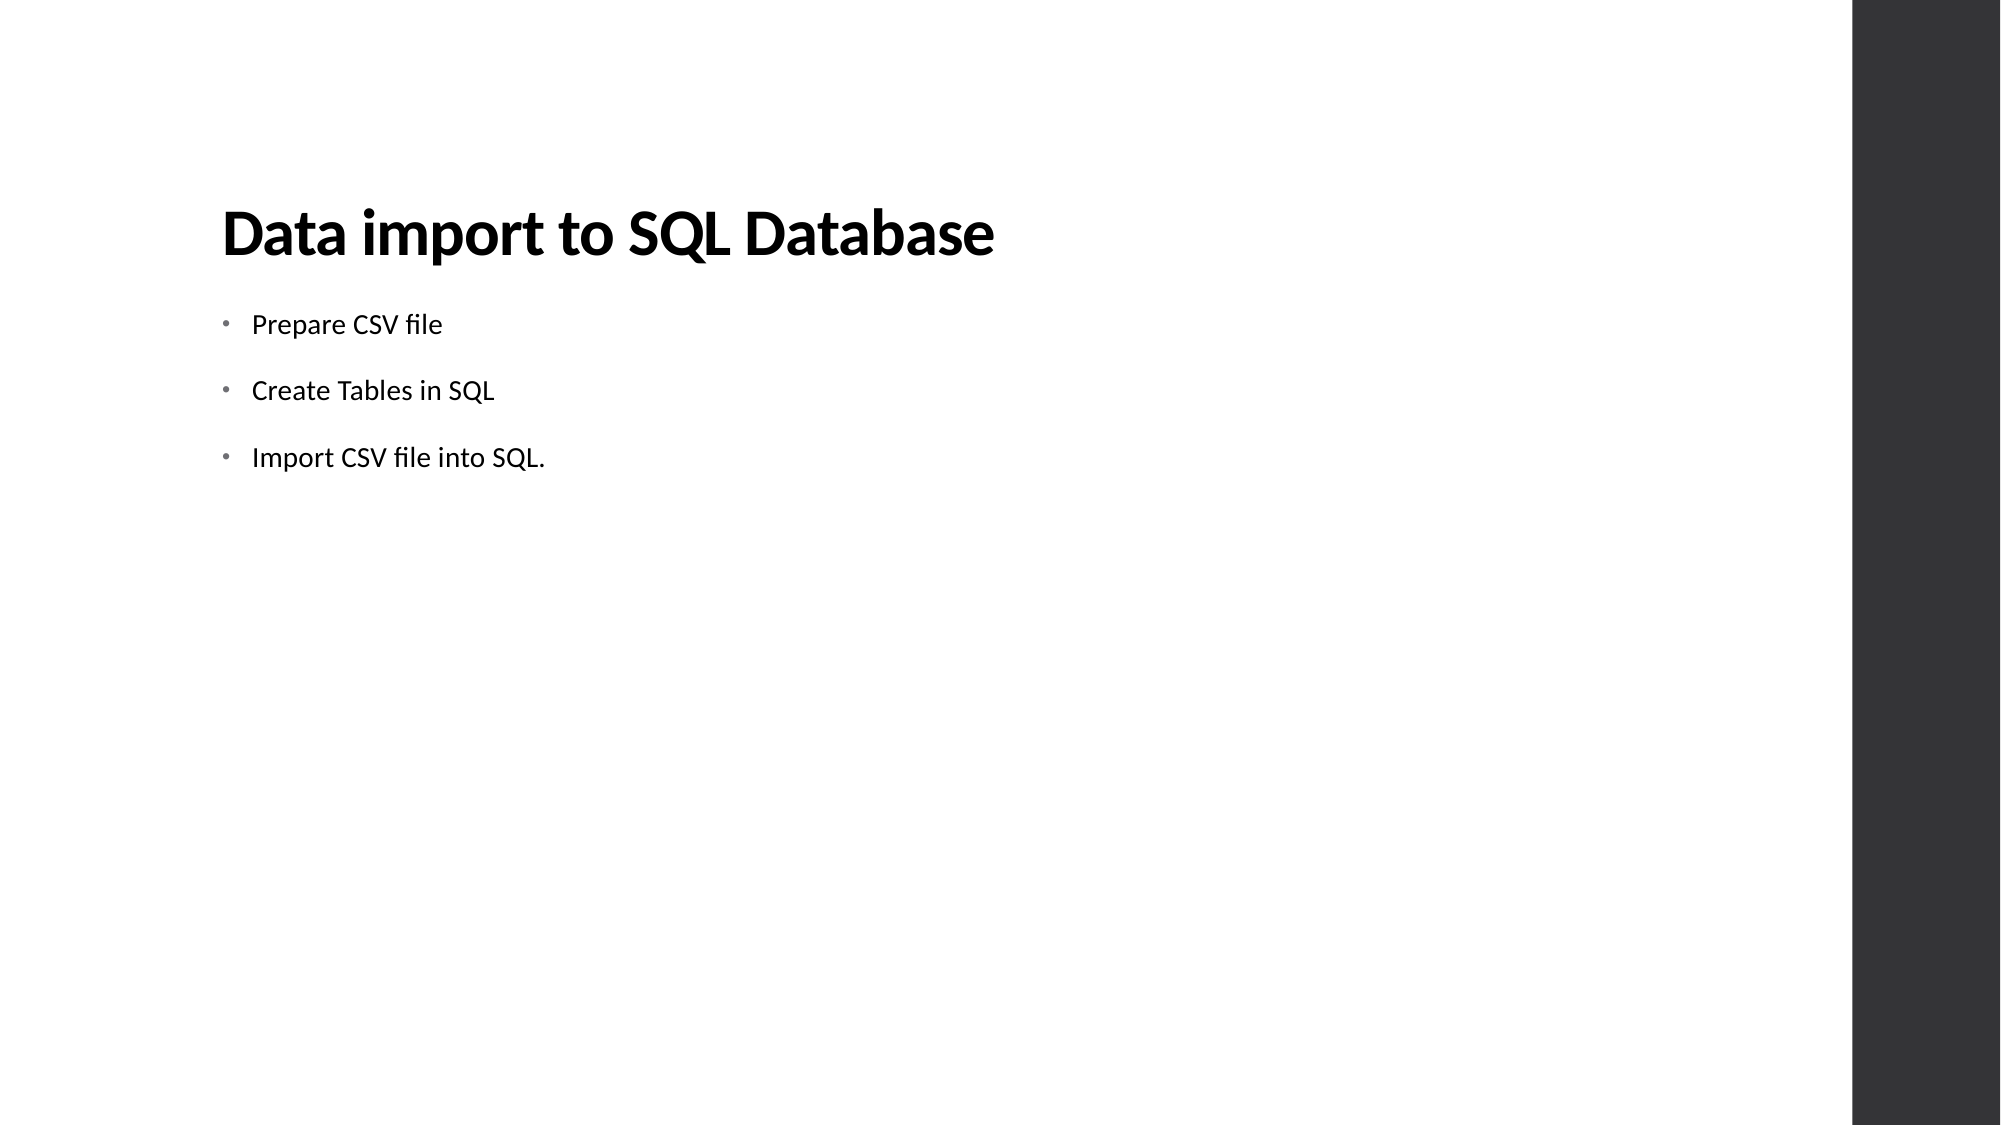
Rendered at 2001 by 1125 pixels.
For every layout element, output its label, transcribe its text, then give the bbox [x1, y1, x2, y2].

title Data import to SQL Database [206, 60, 1797, 278]
list Prepare CSV file Create Tables in SQL Import CSV file into SQL. [206, 299, 1617, 1014]
